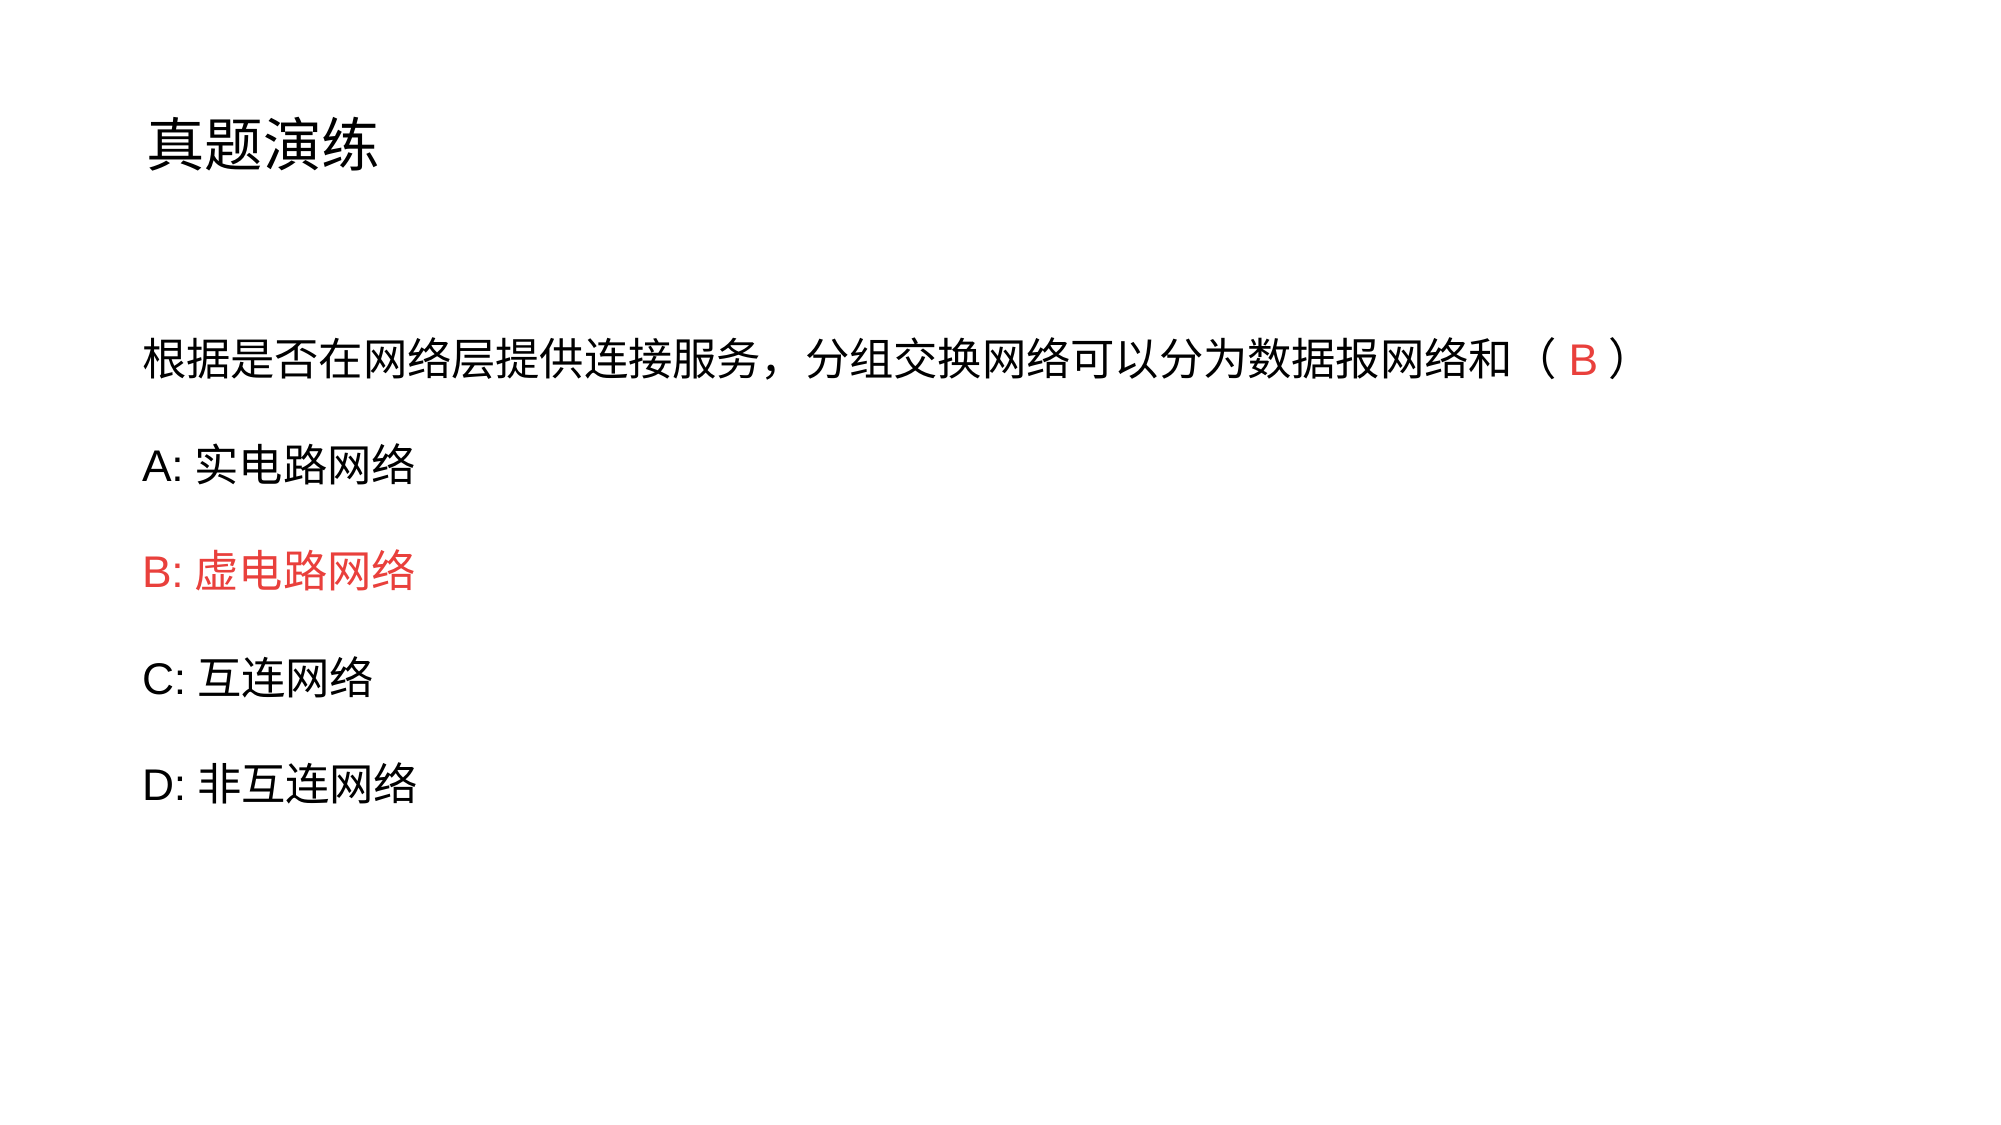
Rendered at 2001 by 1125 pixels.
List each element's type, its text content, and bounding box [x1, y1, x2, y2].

text_box 根据是否在网络层提供连接服务，分组交换网络可以分为数据报网络和（B） A:实电路网络 B:虚电路网络 C:互连网络 D:非互连网络 [127, 323, 1758, 817]
text_box 真题演练 [132, 100, 721, 186]
